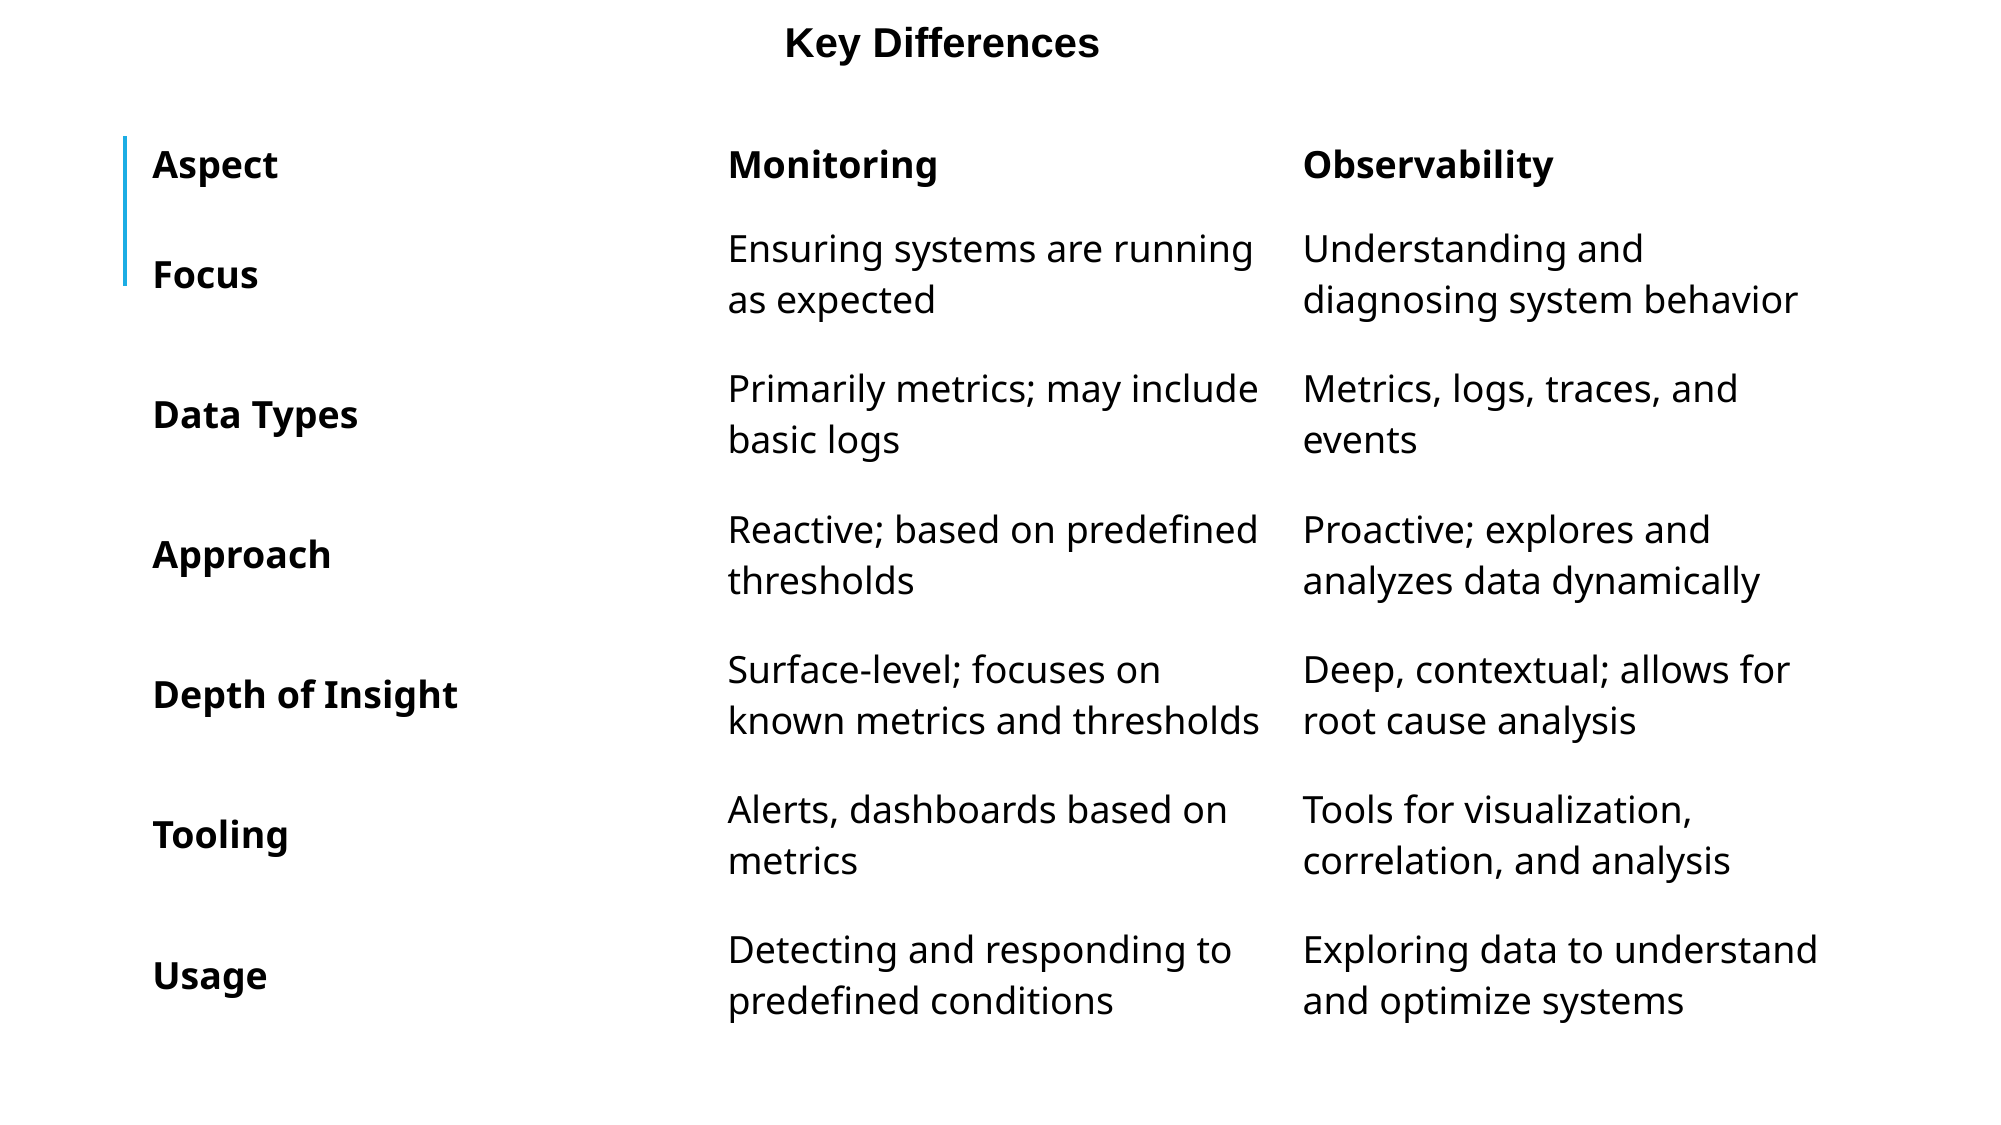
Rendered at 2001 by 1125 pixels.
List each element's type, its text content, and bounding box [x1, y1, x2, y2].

table_cell Focus [137, 204, 712, 344]
table_header Observability [1287, 124, 1862, 204]
table_cell Deep, contextual; allows for root cause analysis [1287, 624, 1862, 764]
table_cell Surface-level; focuses on known metrics and thresholds [712, 624, 1287, 764]
table_cell Detecting and responding to predefined conditions [712, 905, 1287, 1045]
table_cell Ensuring systems are running as expected [712, 204, 1287, 344]
table_cell Depth of Insight [137, 624, 712, 764]
table_cell Reactive; based on predefined thresholds [712, 484, 1287, 624]
table_header Monitoring [712, 124, 1287, 204]
table_header Aspect [137, 124, 712, 204]
table_cell Proactive; explores and analyzes data dynamically [1287, 484, 1862, 624]
table_cell Tooling [137, 764, 712, 905]
table_cell Primarily metrics; may include basic logs [712, 344, 1287, 484]
table_cell Metrics, logs, traces, and events [1287, 344, 1862, 484]
table_cell Tools for visualization, correlation, and analysis [1287, 764, 1862, 905]
table_cell Usage [137, 905, 712, 1045]
table_cell Understanding and diagnosing system behavior [1287, 204, 1862, 344]
table_cell Approach [137, 484, 712, 624]
text_box Key Differences [769, 8, 1116, 123]
table_cell Data Types [137, 344, 712, 484]
table_cell Exploring data to understand and optimize systems [1287, 905, 1862, 1045]
table_cell Alerts, dashboards based on metrics [712, 764, 1287, 905]
